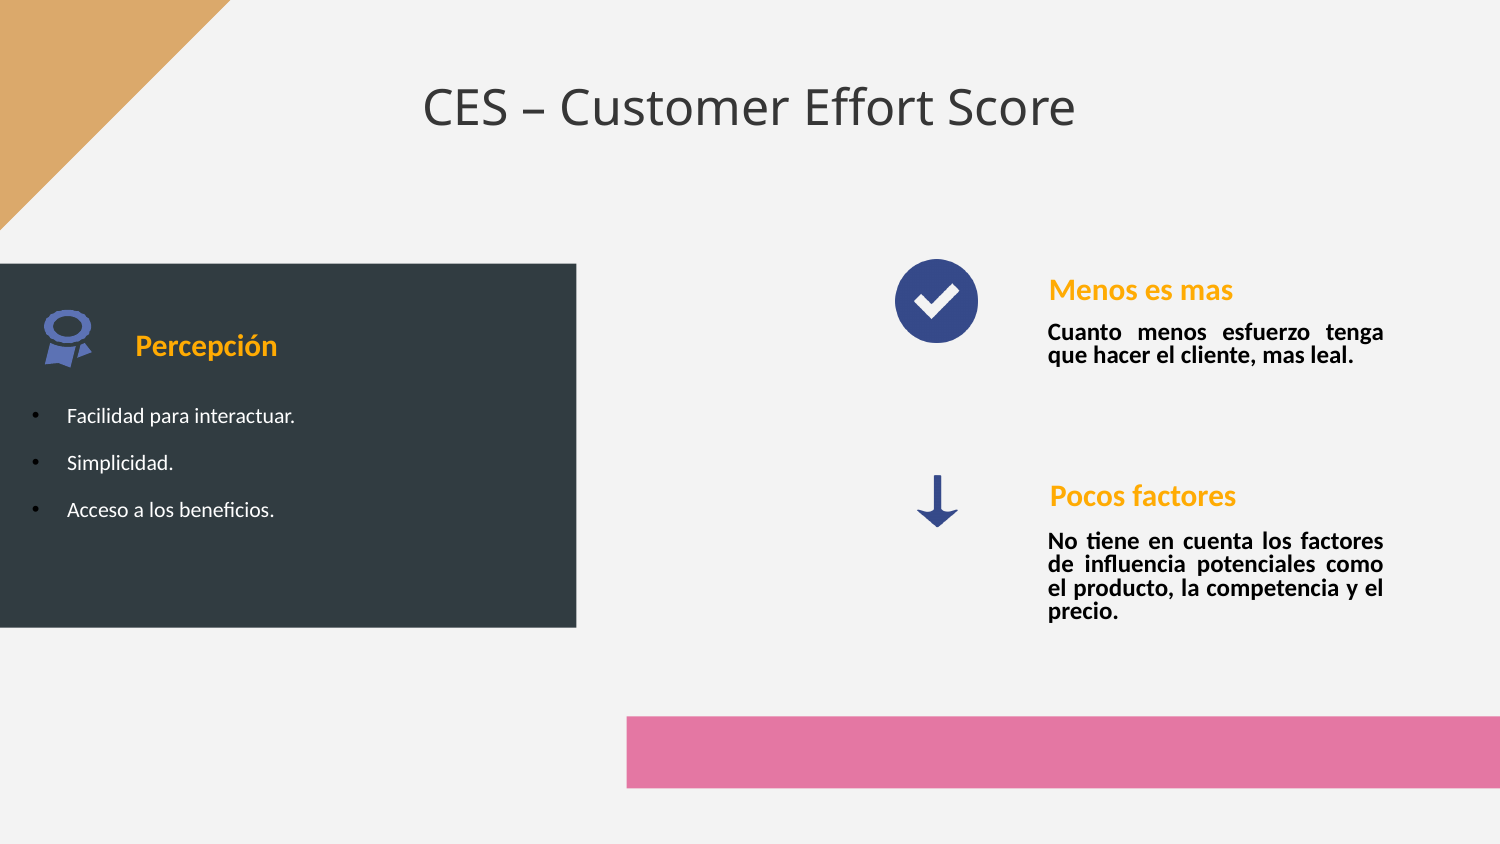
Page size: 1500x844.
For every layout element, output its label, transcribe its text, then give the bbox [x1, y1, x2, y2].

text_box Facilidad para interactuar. Simplicidad. Acceso a los beneficios. [17, 391, 534, 540]
picture [873, 470, 1000, 531]
text_box Percepción [120, 318, 294, 371]
title CES – Customer Effort Score [51, 60, 1449, 155]
text_box [44, 342, 76, 368]
text_box Pocos factores [1035, 468, 1252, 521]
text_box [0, 263, 577, 628]
text_box [77, 342, 92, 358]
text_box Menos es mas [1034, 261, 1249, 314]
text_box No tiene en cuenta los factores de influencia potenciales como el producto, la competencia y el precio. [1033, 523, 1400, 633]
text_box Cuanto menos esfuerzo tenga que hacer el cliente, mas leal. [1033, 314, 1400, 377]
picture [895, 259, 978, 344]
text_box [44, 309, 92, 344]
